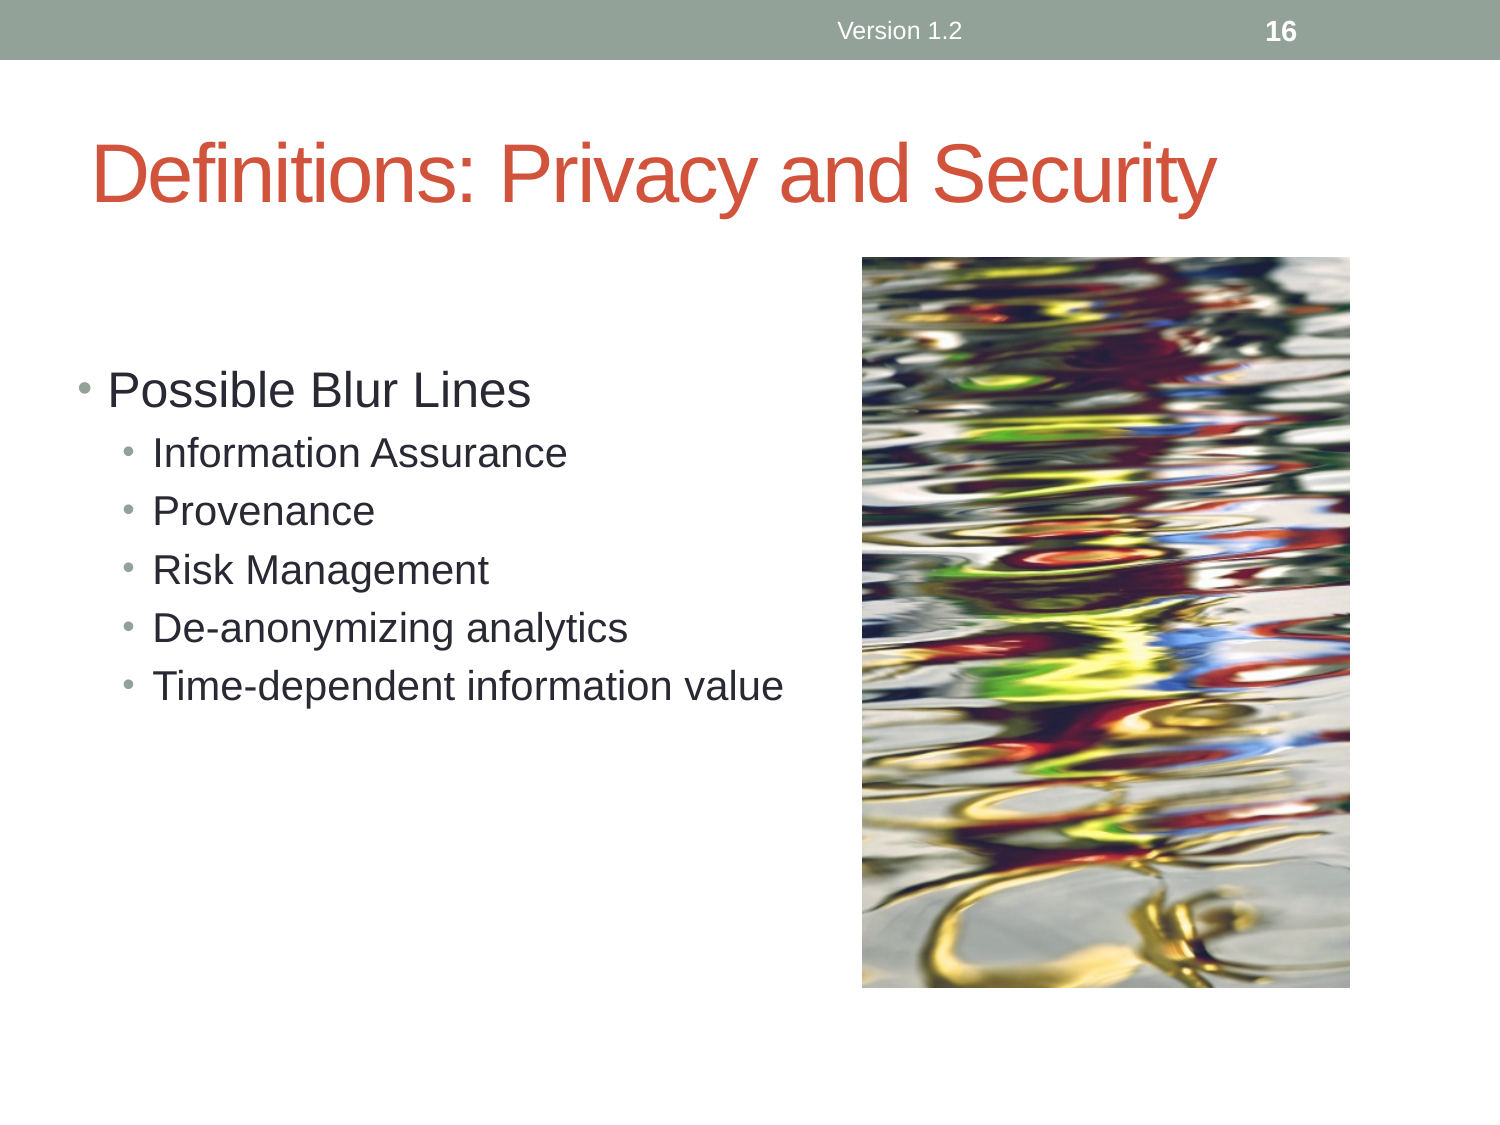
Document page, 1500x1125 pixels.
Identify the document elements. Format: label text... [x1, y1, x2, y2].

slide_number 16 [1250, 3, 1425, 57]
title Definitions: Privacy and Security [75, 87, 1425, 250]
picture [862, 257, 1350, 988]
footer Version 1.2 [562, 3, 1238, 57]
list Possible Blur Lines Information Assurance Provenance Risk Management De-anonymizing analytics Time-dependent information value [62, 350, 813, 975]
